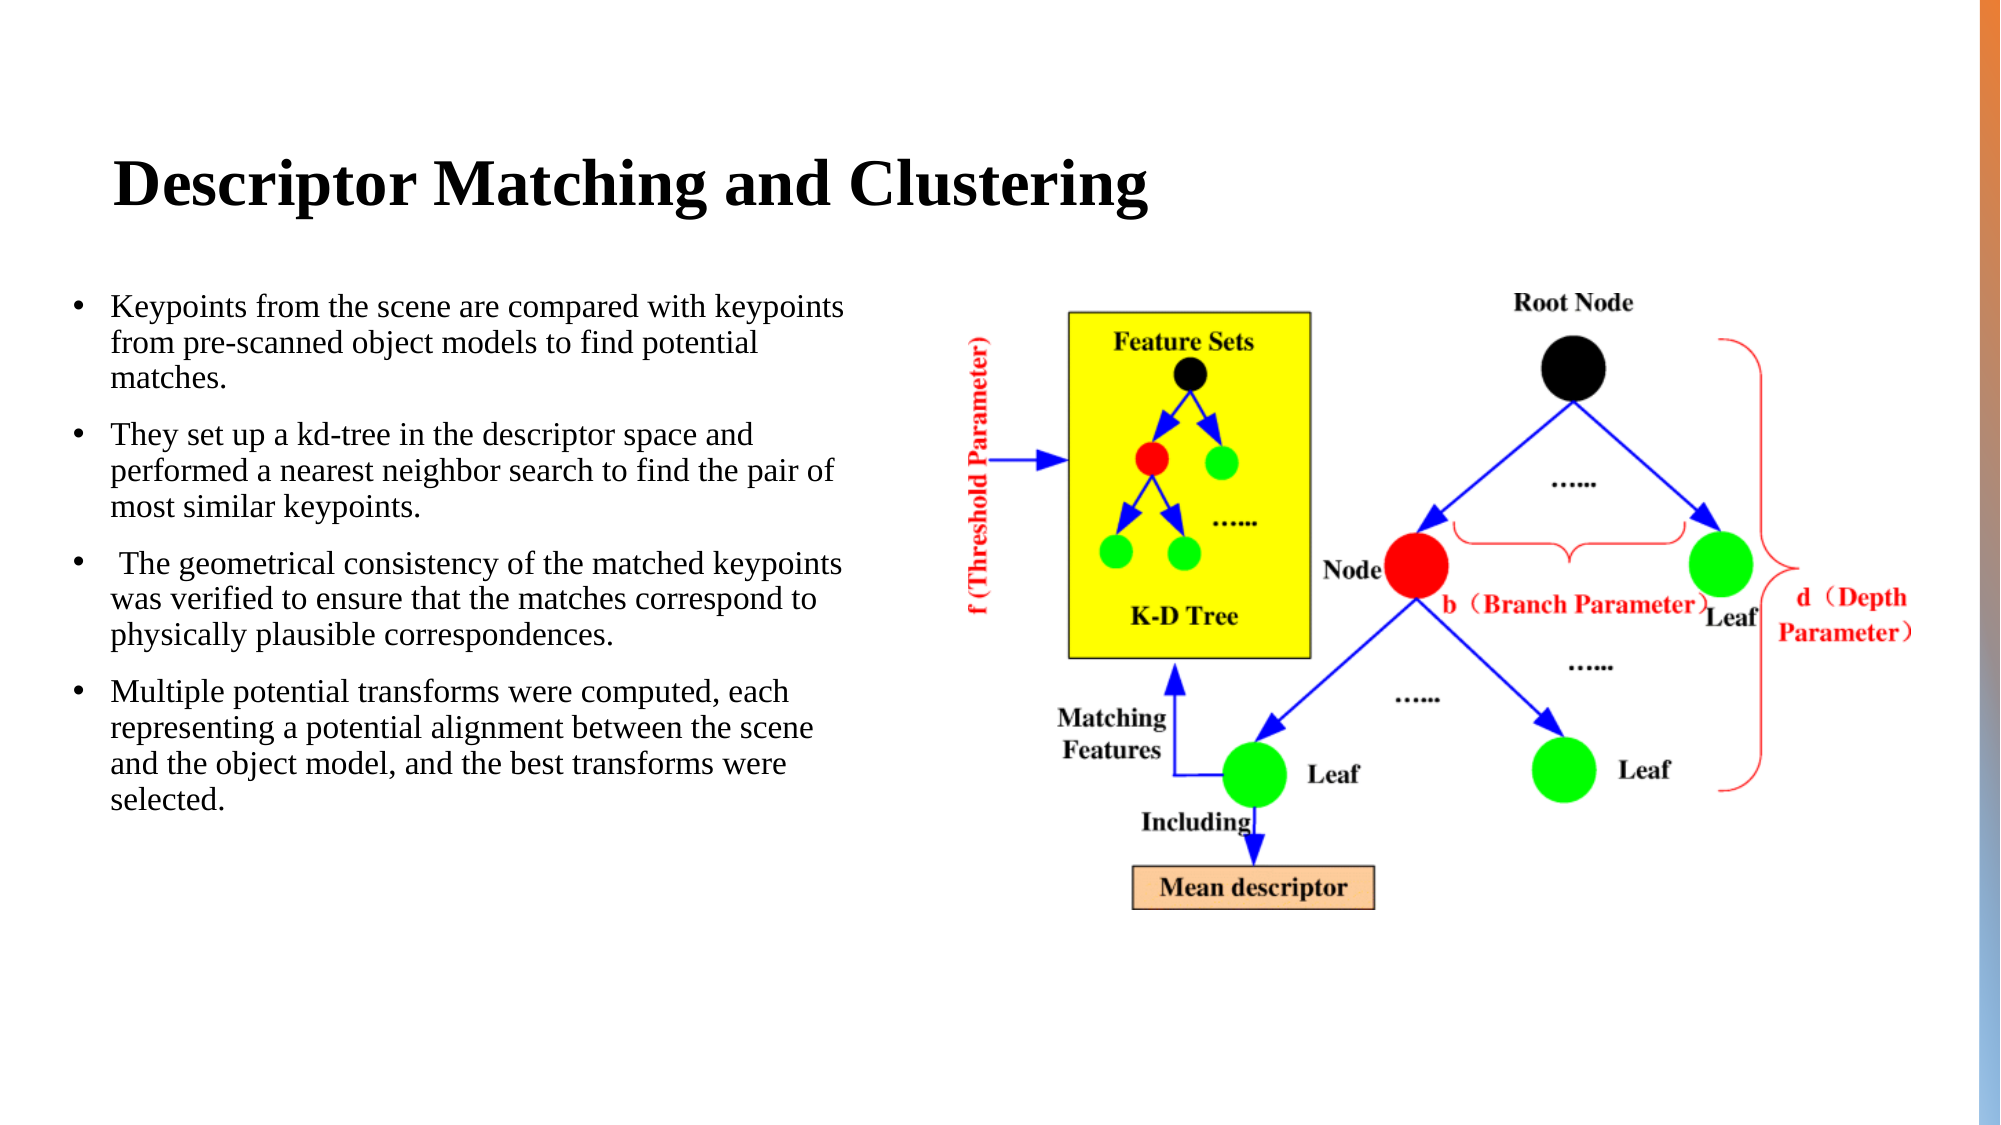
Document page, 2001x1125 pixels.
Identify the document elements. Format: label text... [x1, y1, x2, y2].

picture [968, 293, 1911, 911]
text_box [1979, 0, 2000, 1125]
title Descriptor Matching and Clustering [99, 117, 1190, 228]
list Keypoints from the scene are compared with keypoints from pre-scanned object models to find potential matches. They set up a kd-tree in the descriptor space and performed a nearest neighbor search to find the pair of most similar keypoints. The geometrical consistency of the matched keypoints was verified to ensure that the matches correspond to physically plausible correspondences. Multiple potential transforms were computed, each representing a potential alignment between the scene and the object model, and the best transforms were selected. [57, 281, 883, 1043]
